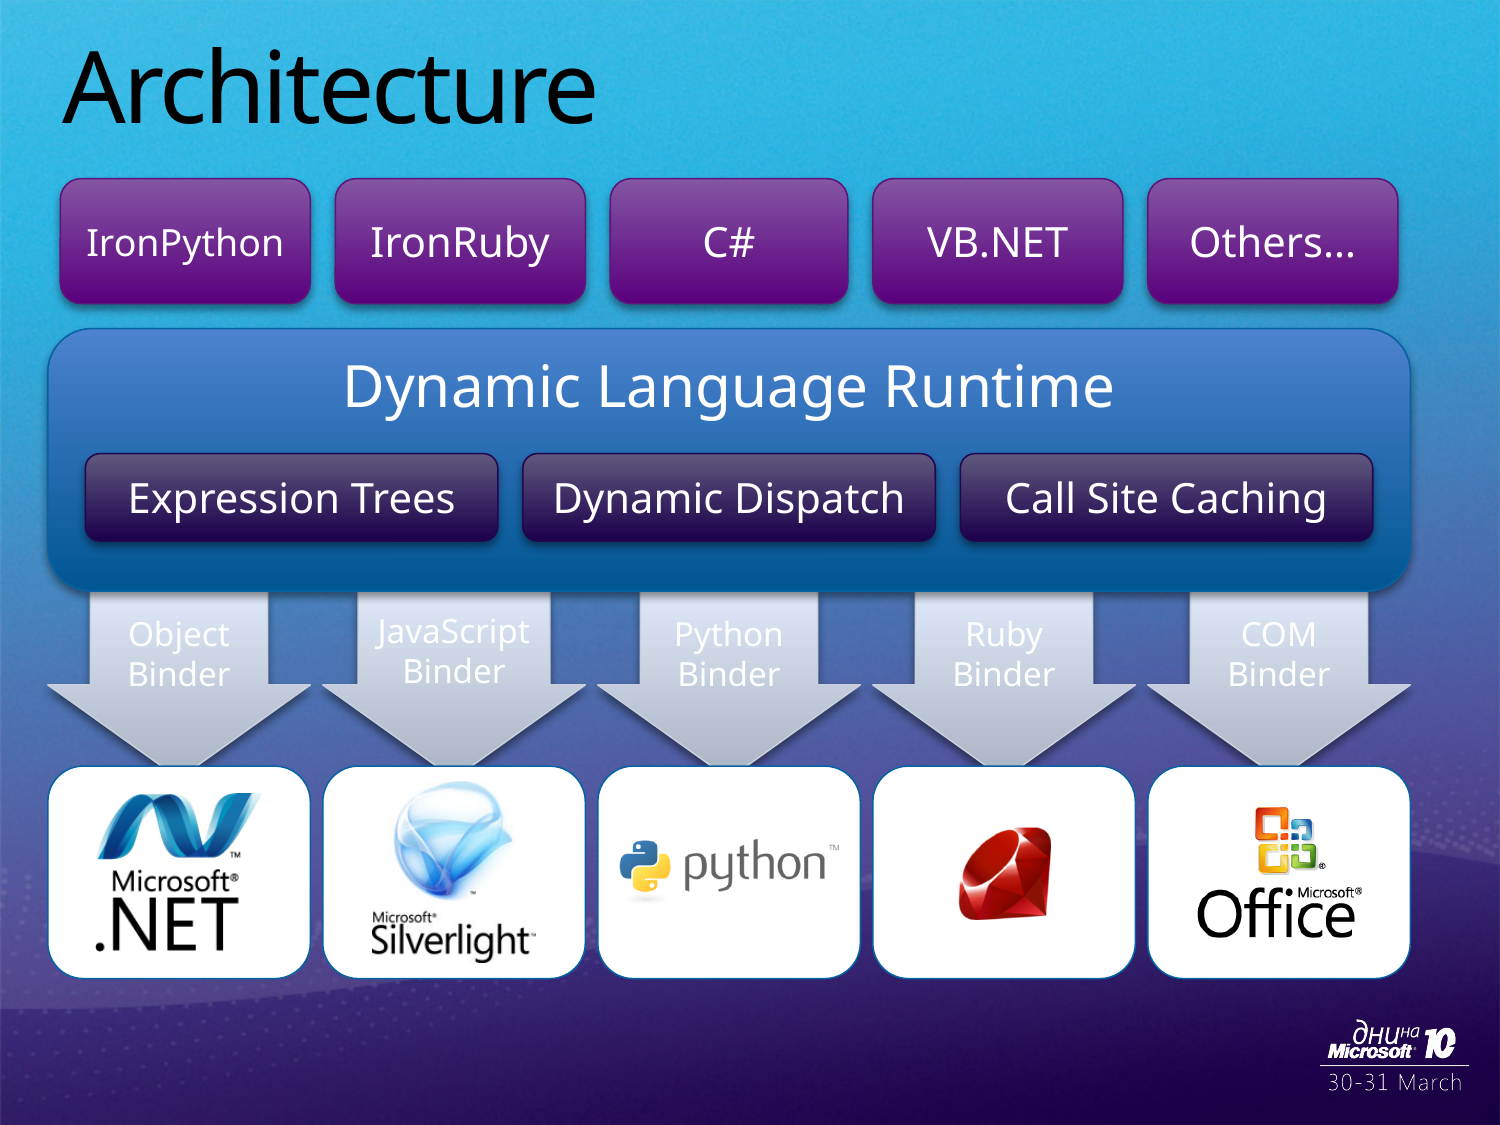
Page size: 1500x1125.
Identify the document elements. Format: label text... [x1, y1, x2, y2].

text_box JavaScript Binder [322, 603, 587, 765]
text_box IronPython [59, 177, 312, 305]
text_box Python Binder [597, 603, 862, 765]
text_box COM Binder [1147, 603, 1412, 765]
text_box Object Binder [47, 603, 312, 765]
text_box IronRuby [334, 177, 587, 305]
text_box Dynamic Dispatch [522, 452, 937, 542]
text_box [321, 765, 587, 980]
text_box Ruby Binder [872, 603, 1137, 765]
text_box [47, 765, 312, 980]
text_box C# [609, 177, 849, 305]
text_box VB.NET [872, 177, 1124, 305]
picture [0, 0, 1500, 1125]
text_box Dynamic Language Runtime [46, 327, 1412, 592]
text_box Call Site Caching [959, 452, 1374, 542]
title Architecture [62, 37, 1438, 147]
text_box [1146, 765, 1412, 980]
text_box Expression Trees [84, 452, 499, 542]
text_box [872, 765, 1137, 980]
text_box [596, 765, 862, 980]
text_box Others… [1146, 177, 1399, 305]
